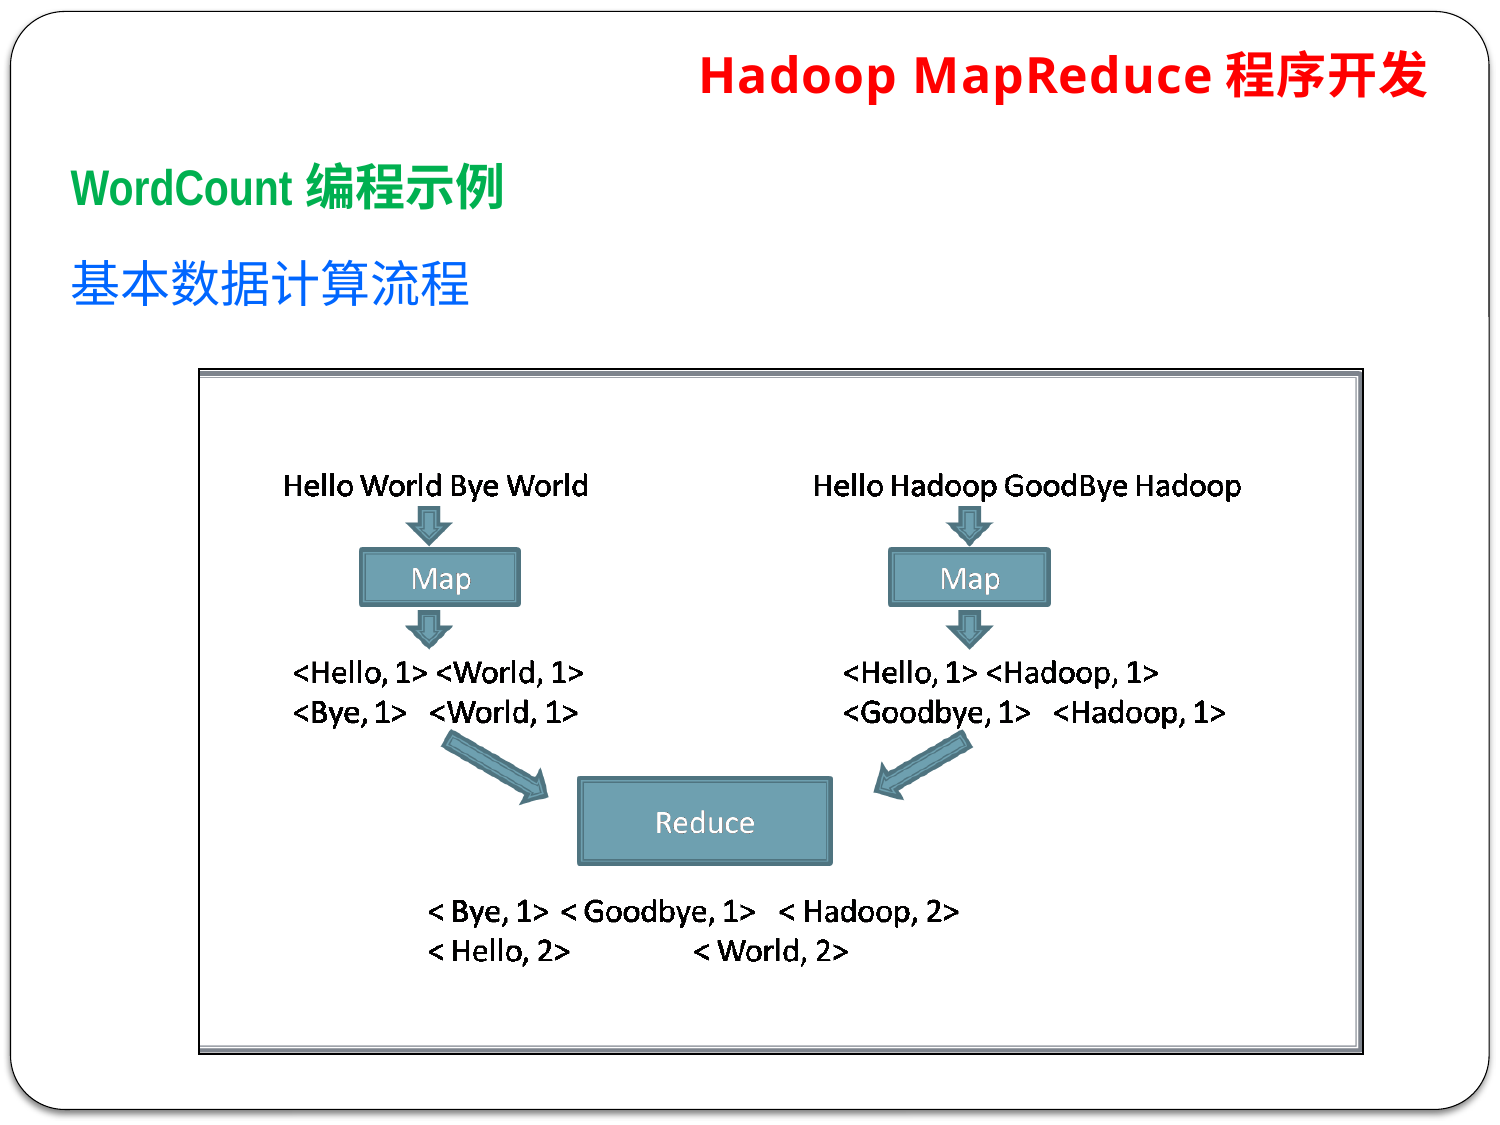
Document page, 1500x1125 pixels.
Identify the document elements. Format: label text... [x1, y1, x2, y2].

text_box Hadoop MapReduce程序开发 [78, 41, 1444, 119]
list WordCount编程示例 基本数据计算流程 [55, 148, 1467, 1049]
picture [199, 370, 1363, 1054]
